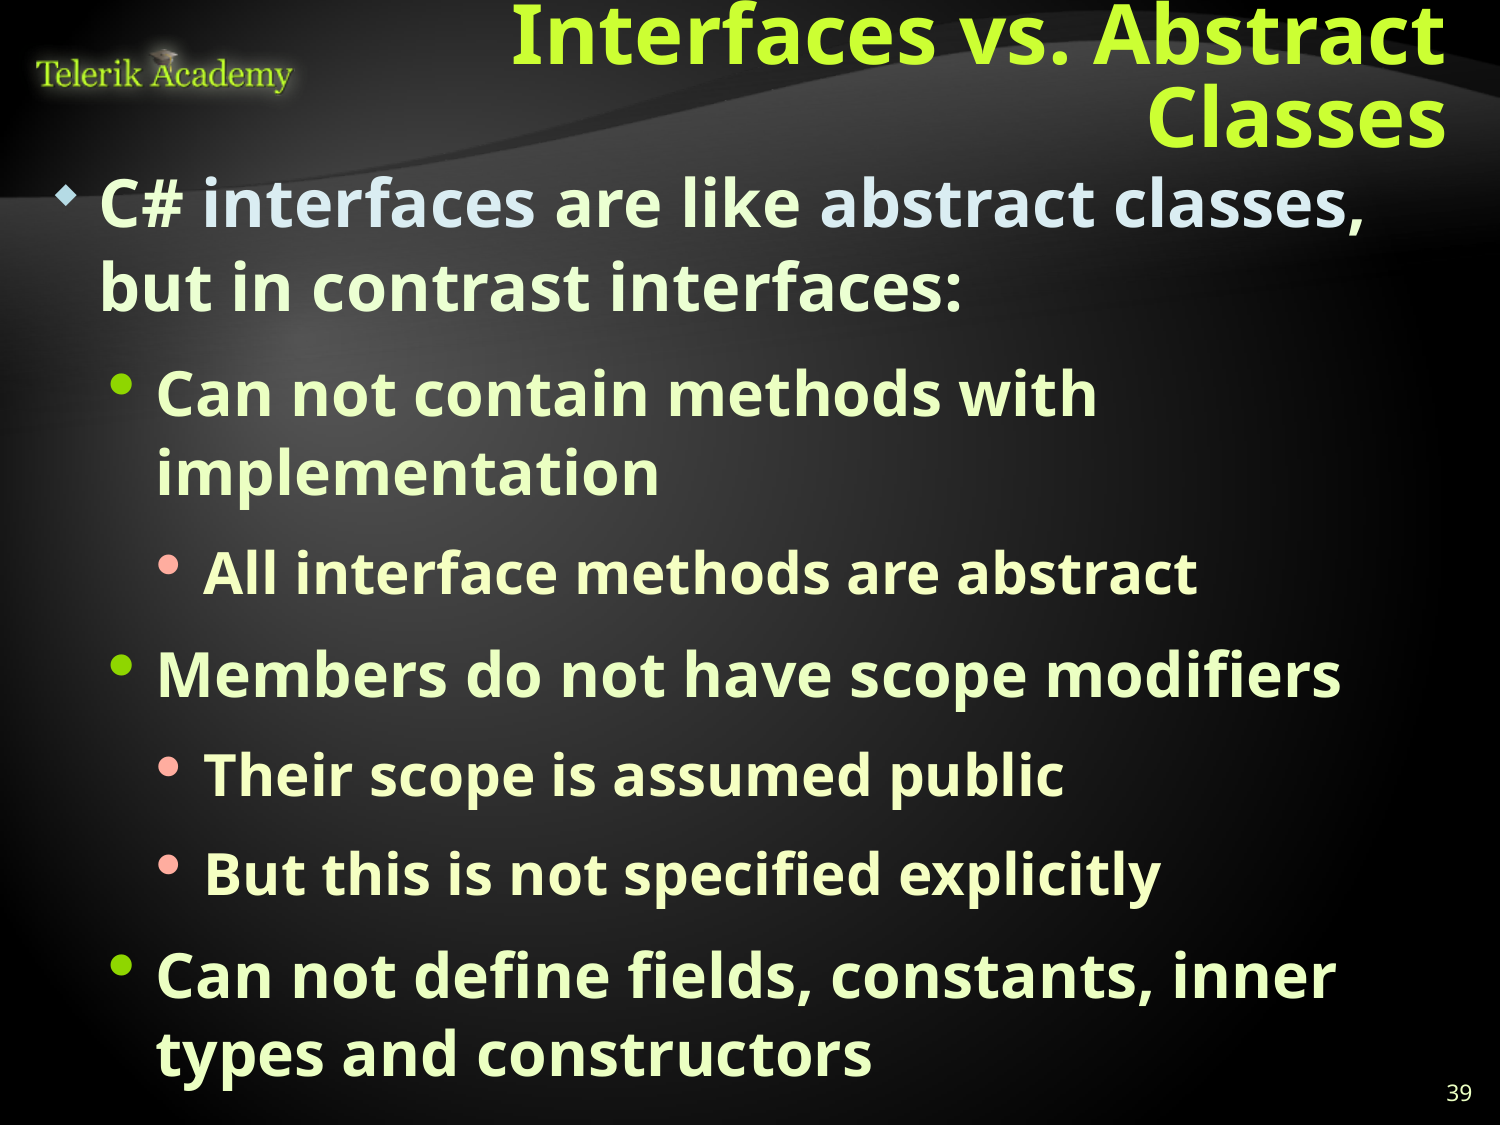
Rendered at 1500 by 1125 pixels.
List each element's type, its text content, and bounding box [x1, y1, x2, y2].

title Interfaces vs. Abstract Classes [300, 12, 1463, 149]
list C# interfaces are like abstract classes, but in contrast interfaces: Can not contain methods with implementation All interface methods are abstract Members do not have scope modifiers Their scope is assumed public But this is not specified explicitly Can not define fields, constants, inner types and constructors [37, 149, 1463, 1100]
picture [0, 0, 1500, 1125]
slide_number 39 [1412, 1074, 1488, 1113]
